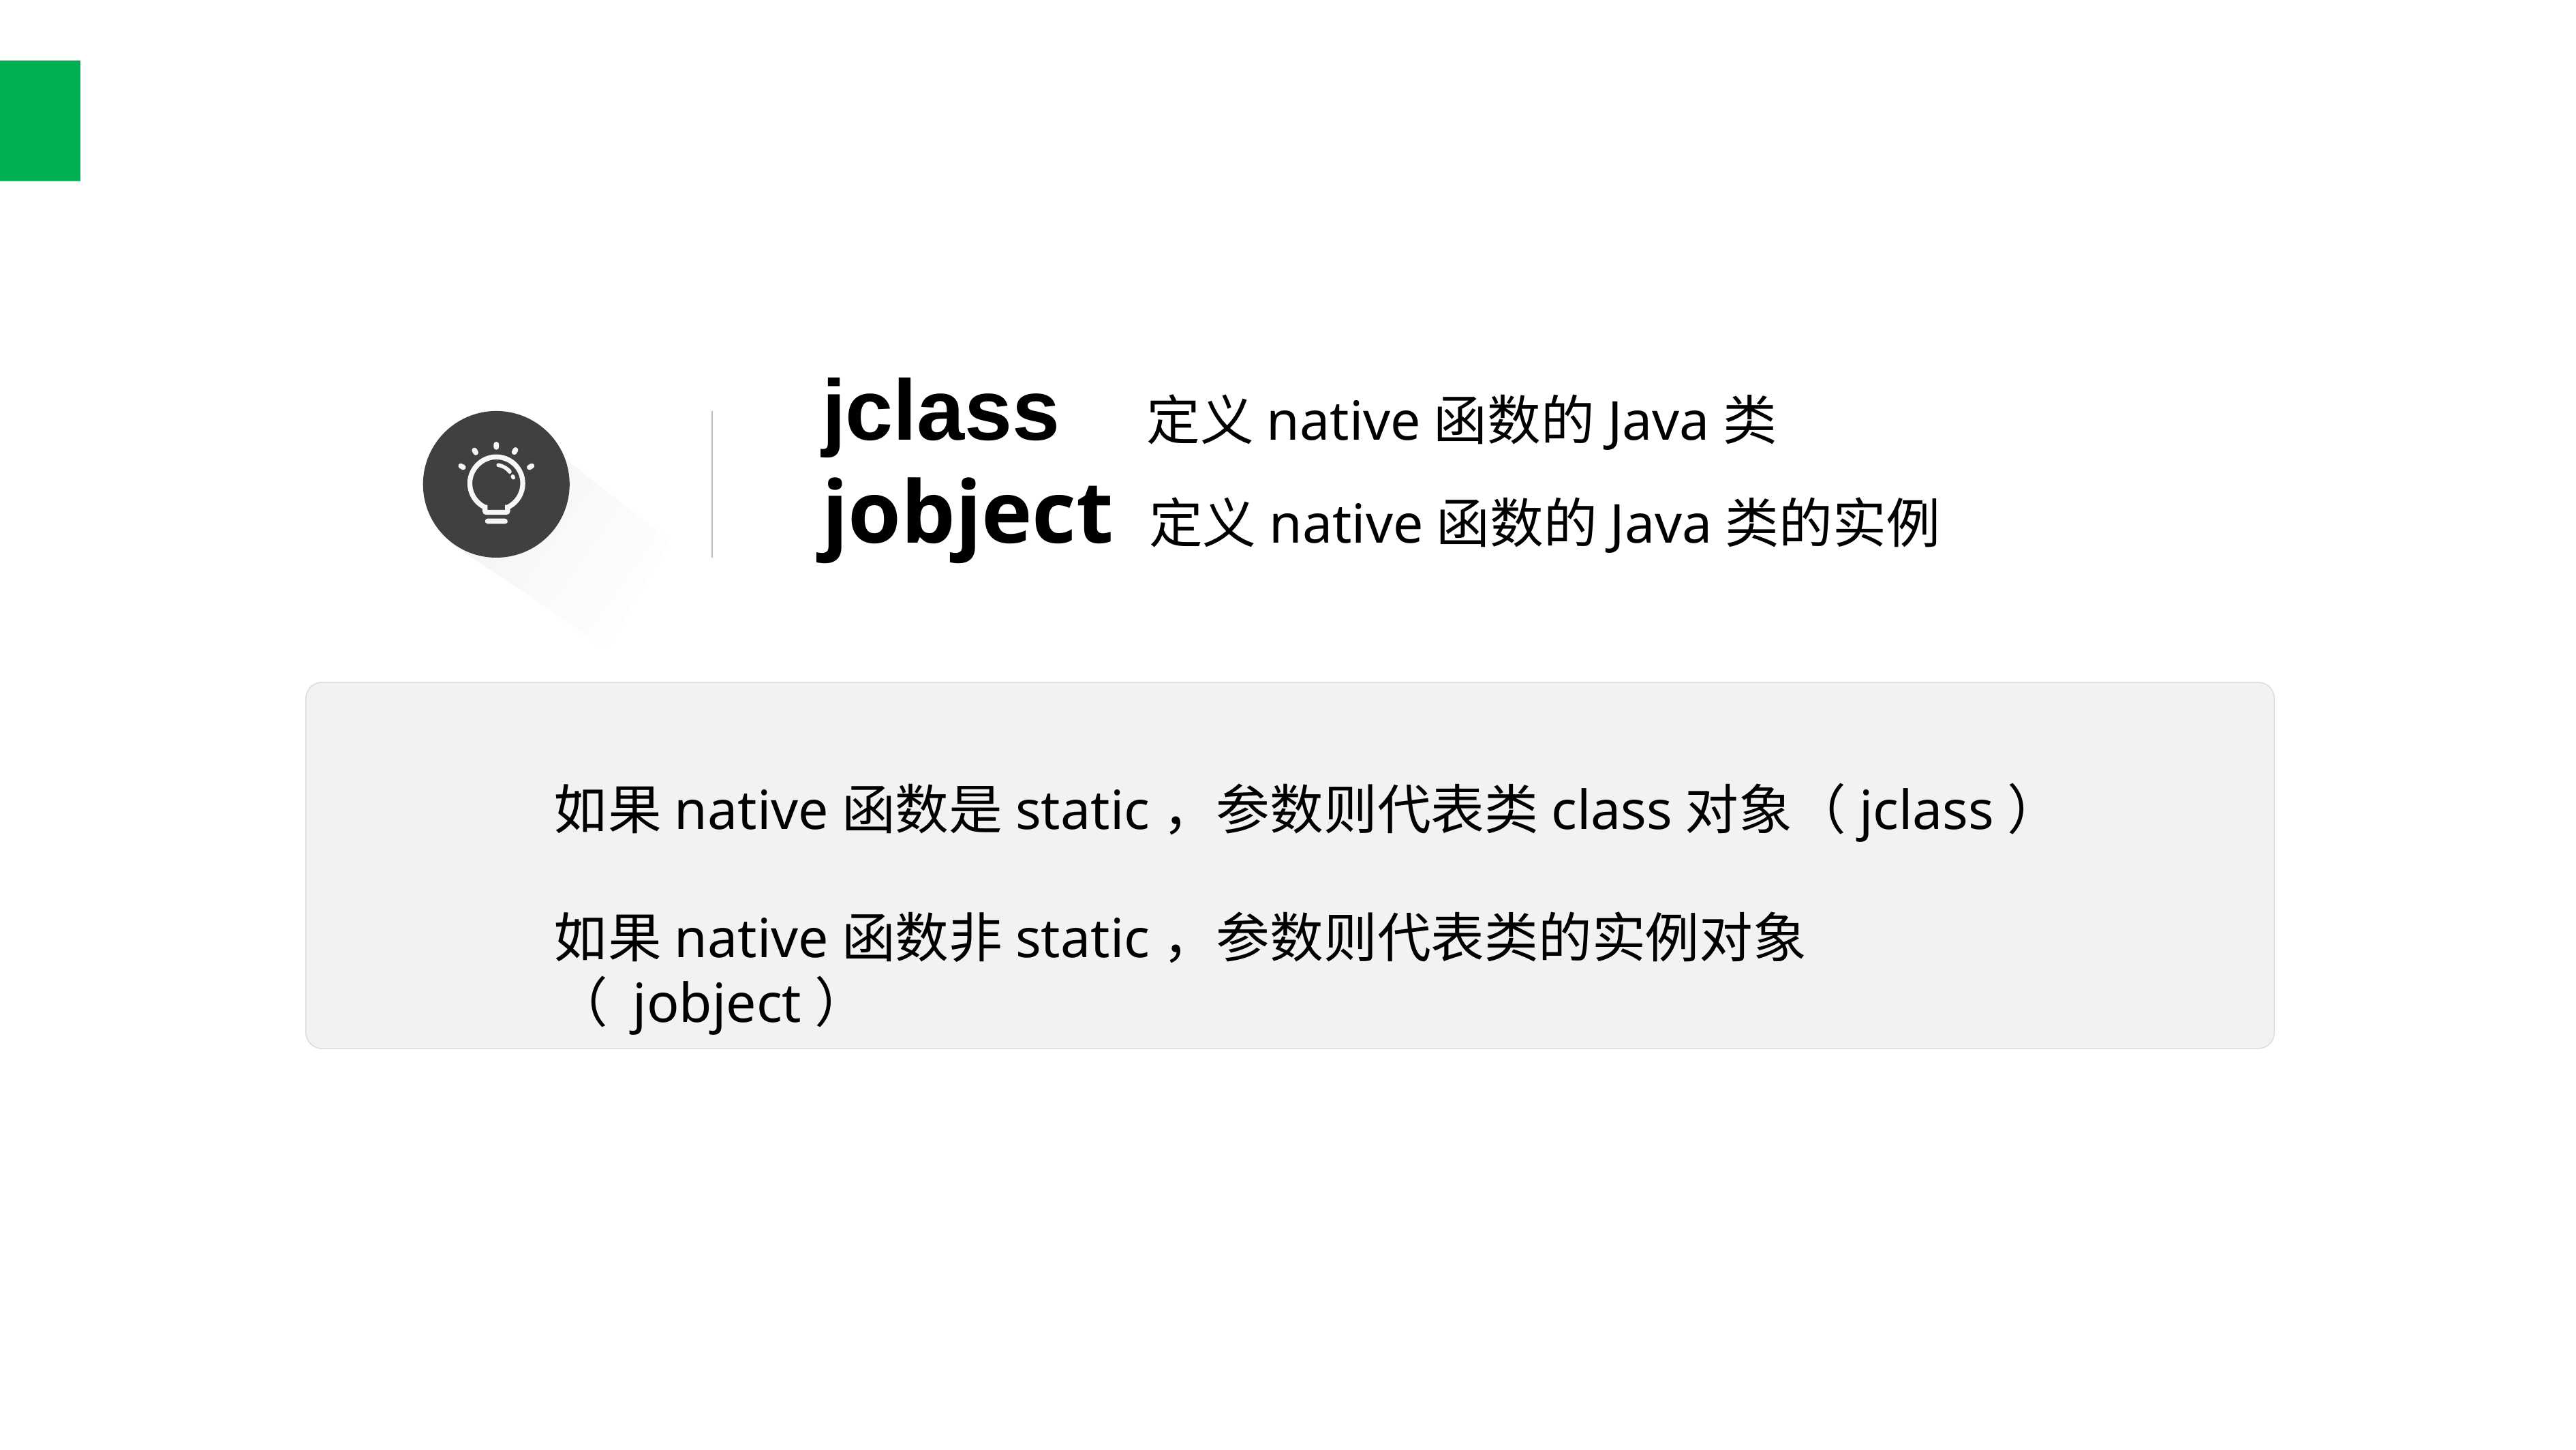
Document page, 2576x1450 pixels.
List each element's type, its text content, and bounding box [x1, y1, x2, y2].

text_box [423, 408, 666, 655]
text_box [305, 681, 2275, 1050]
text_box 如果native函数是static，参数则代表类class对象（jclass） 如果native函数非static，参数则代表类的实例对象（ jobject） [545, 766, 2125, 1043]
text_box jclass 定义native函数的Java类 jobject 定义native函数的Java类的实例 [812, 349, 2249, 566]
